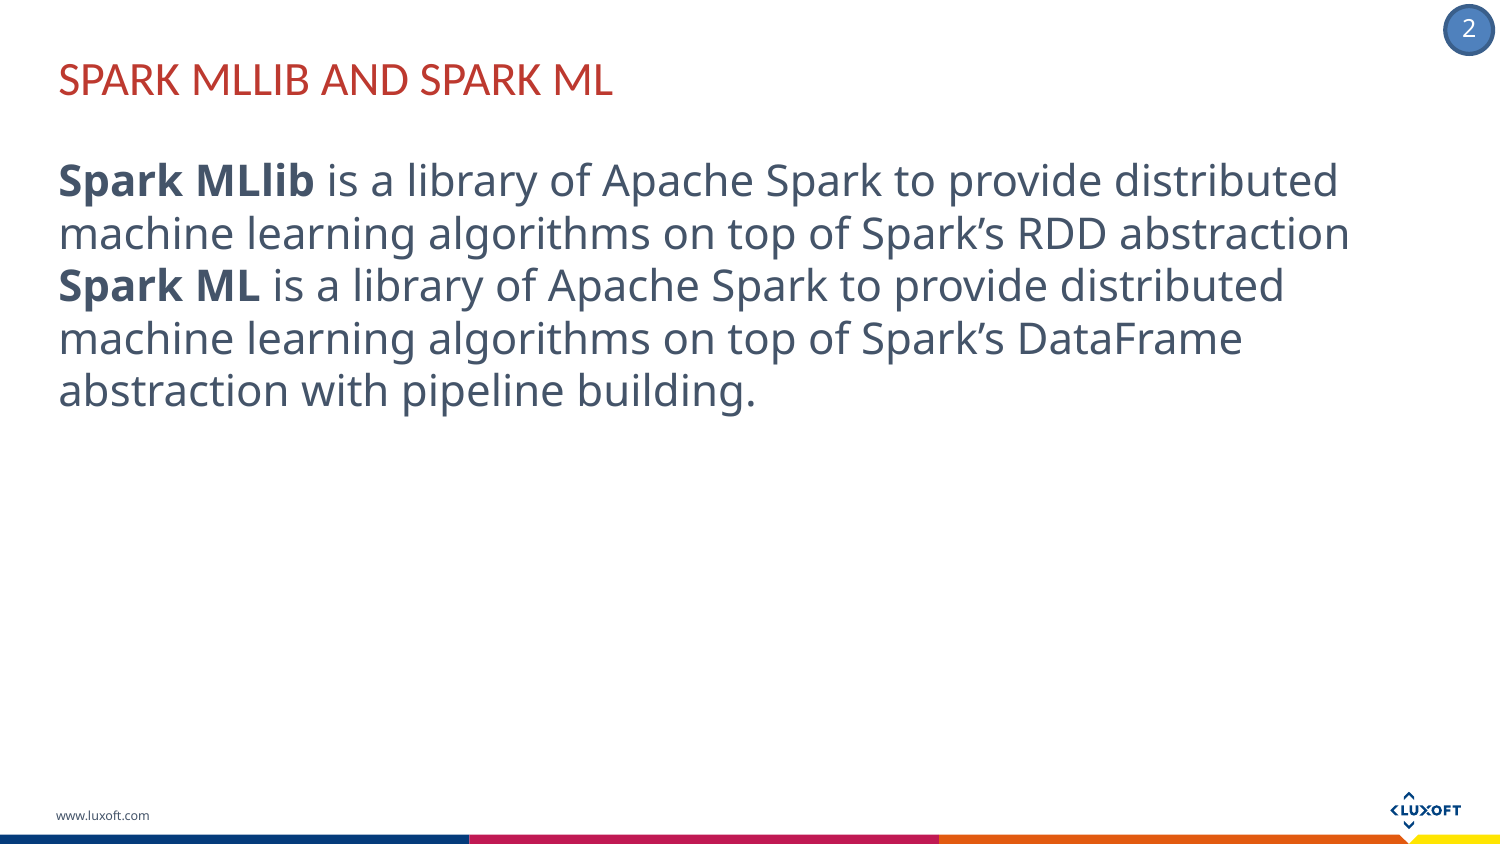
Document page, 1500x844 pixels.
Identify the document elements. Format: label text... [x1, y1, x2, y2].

text_box Spark MLlib is a library of Apache Spark to provide distributed machine learning algorithms on top of Spark’s RDD abstraction Spark ML is a library of Apache Spark to provide distributed machine learning algorithms on top of Spark’s DataFrame abstraction with pipeline building. [47, 147, 1457, 764]
text_box Spark MLLIB and SPARK ML [47, 44, 1457, 107]
